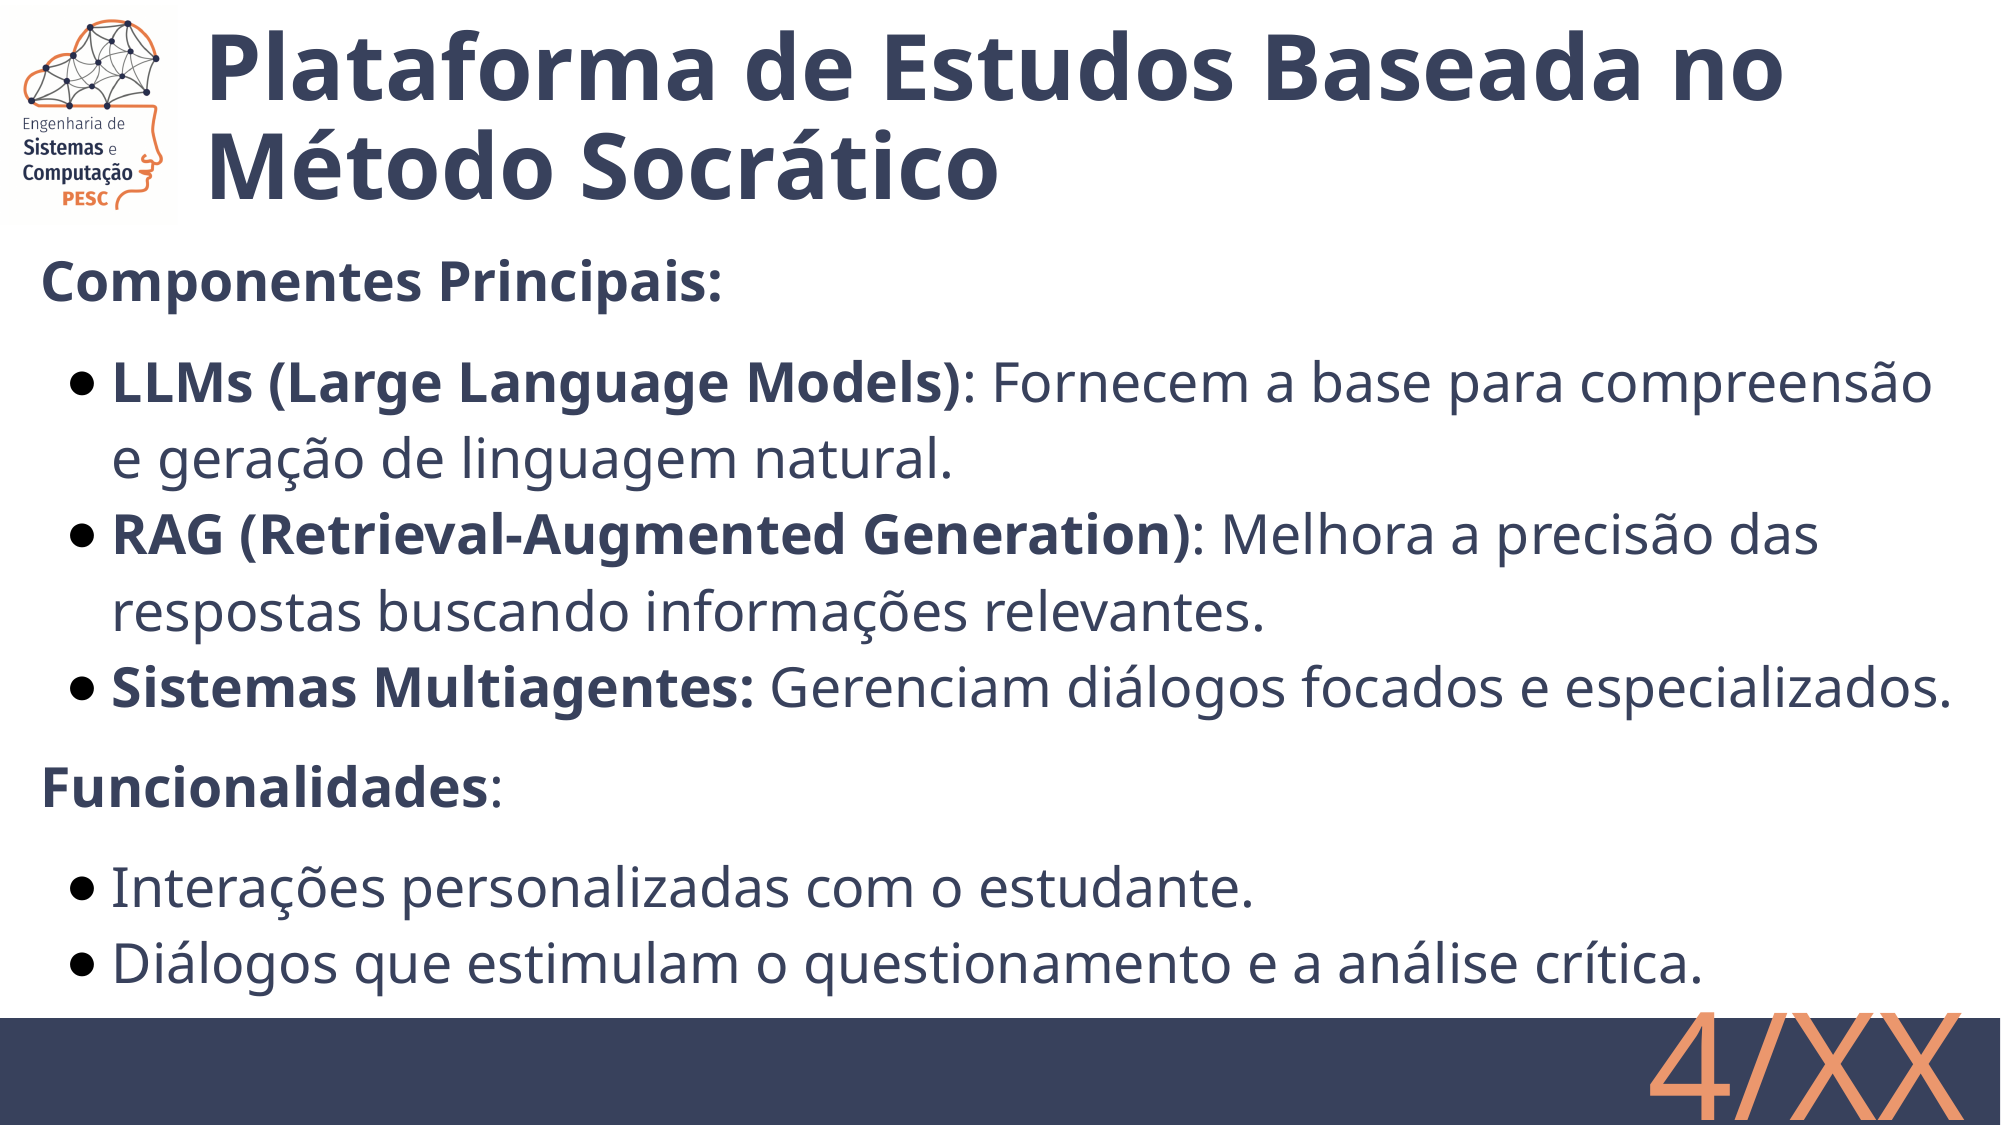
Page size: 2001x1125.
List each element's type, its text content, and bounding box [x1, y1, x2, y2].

picture [0, 5, 178, 225]
slide_number ‹#›/XX [1530, 1042, 1980, 1103]
title Plataforma de Estudos Baseada no Método Socrático [189, 10, 1980, 230]
list Componentes Principais: LLMs (Large Language Models): Fornecem a base para compreensão e geração de linguagem natural. RAG (Retrieval-Augmented Generation): Melhora a precisão das respostas buscando informações relevantes. Sistemas Multiagentes: Gerenciam diálogos focados e especializados. Funcionalidades: Interações personalizadas com o estudante. Diálogos que estimulam o questionamento e a análise crítica. [25, 246, 1980, 1014]
